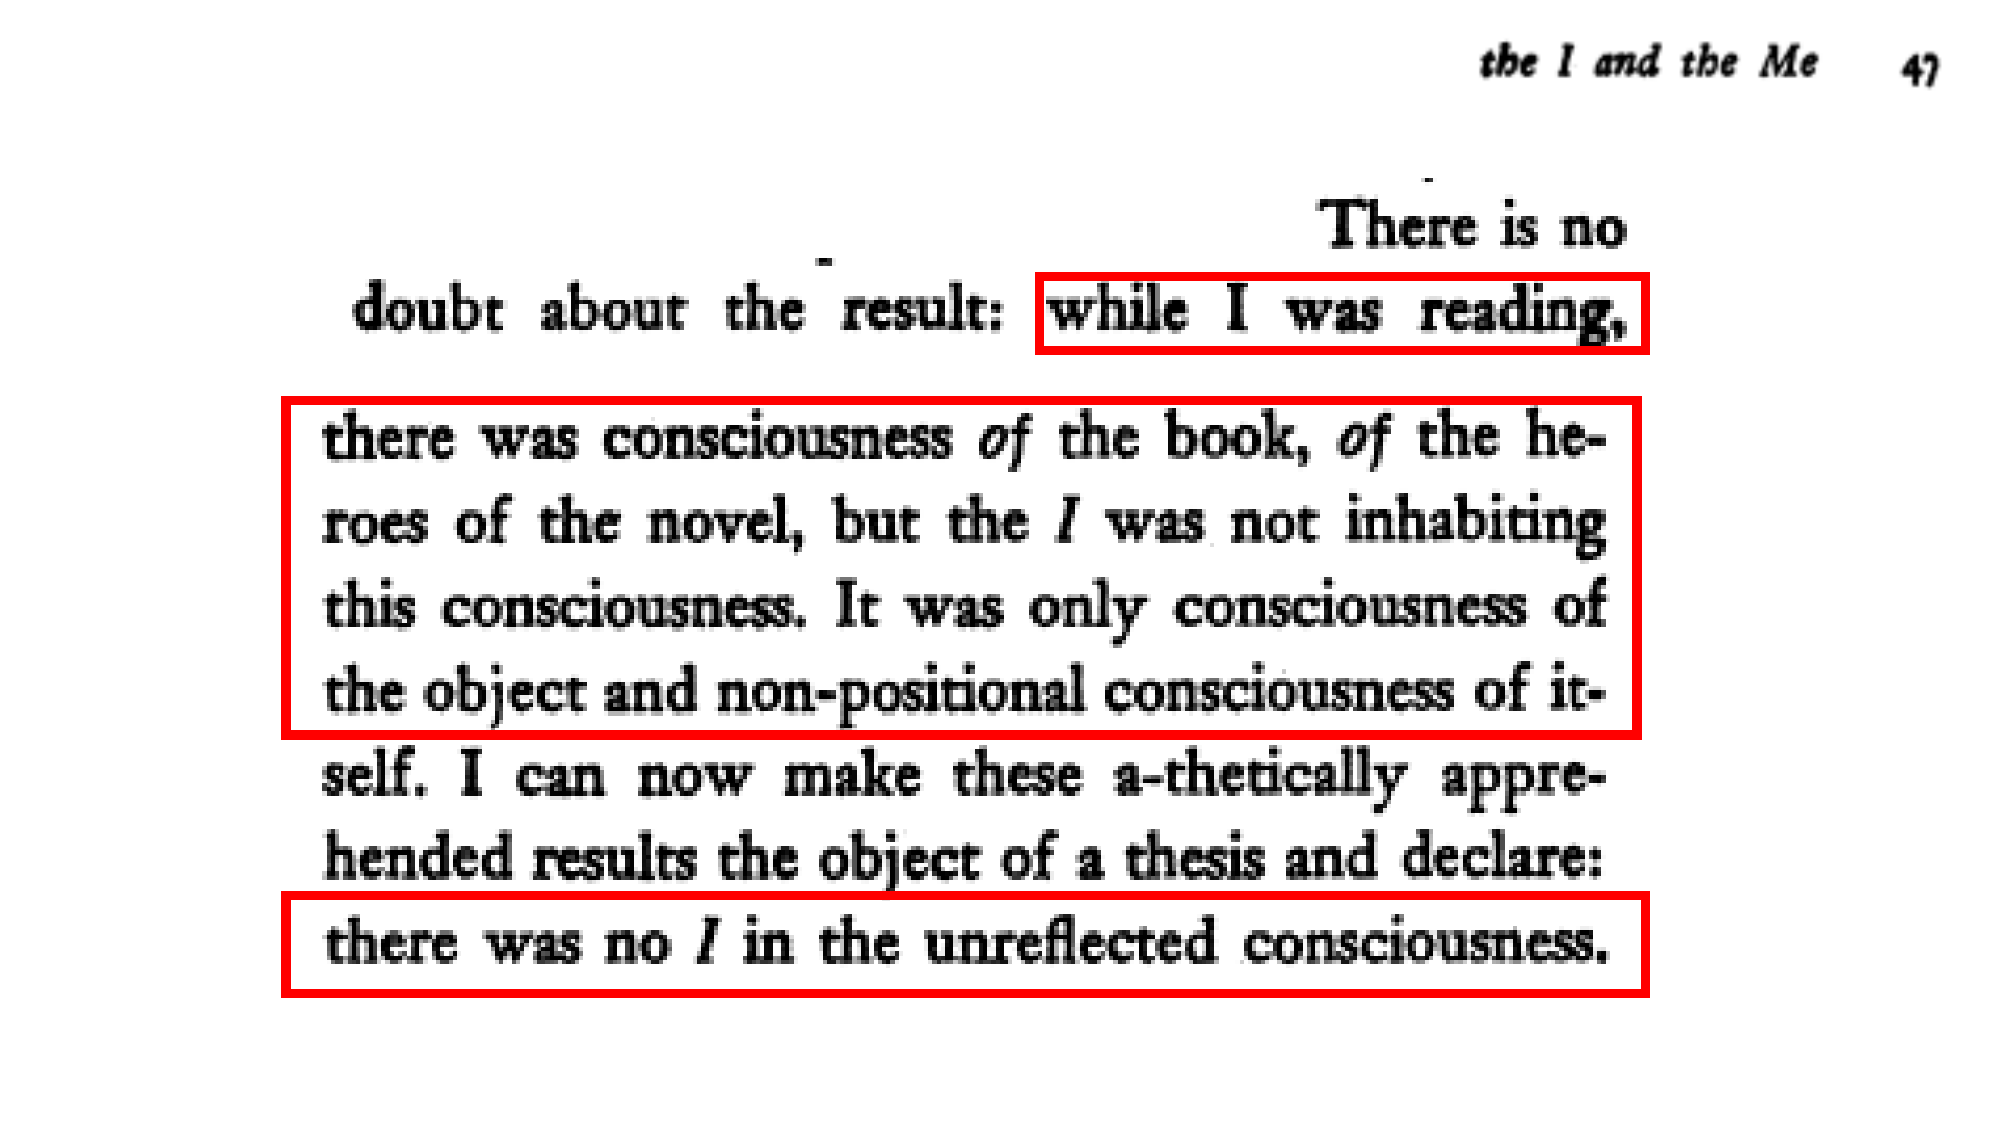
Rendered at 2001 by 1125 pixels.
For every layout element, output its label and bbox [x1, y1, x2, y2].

picture [285, 178, 1665, 994]
picture [1434, 0, 1973, 116]
